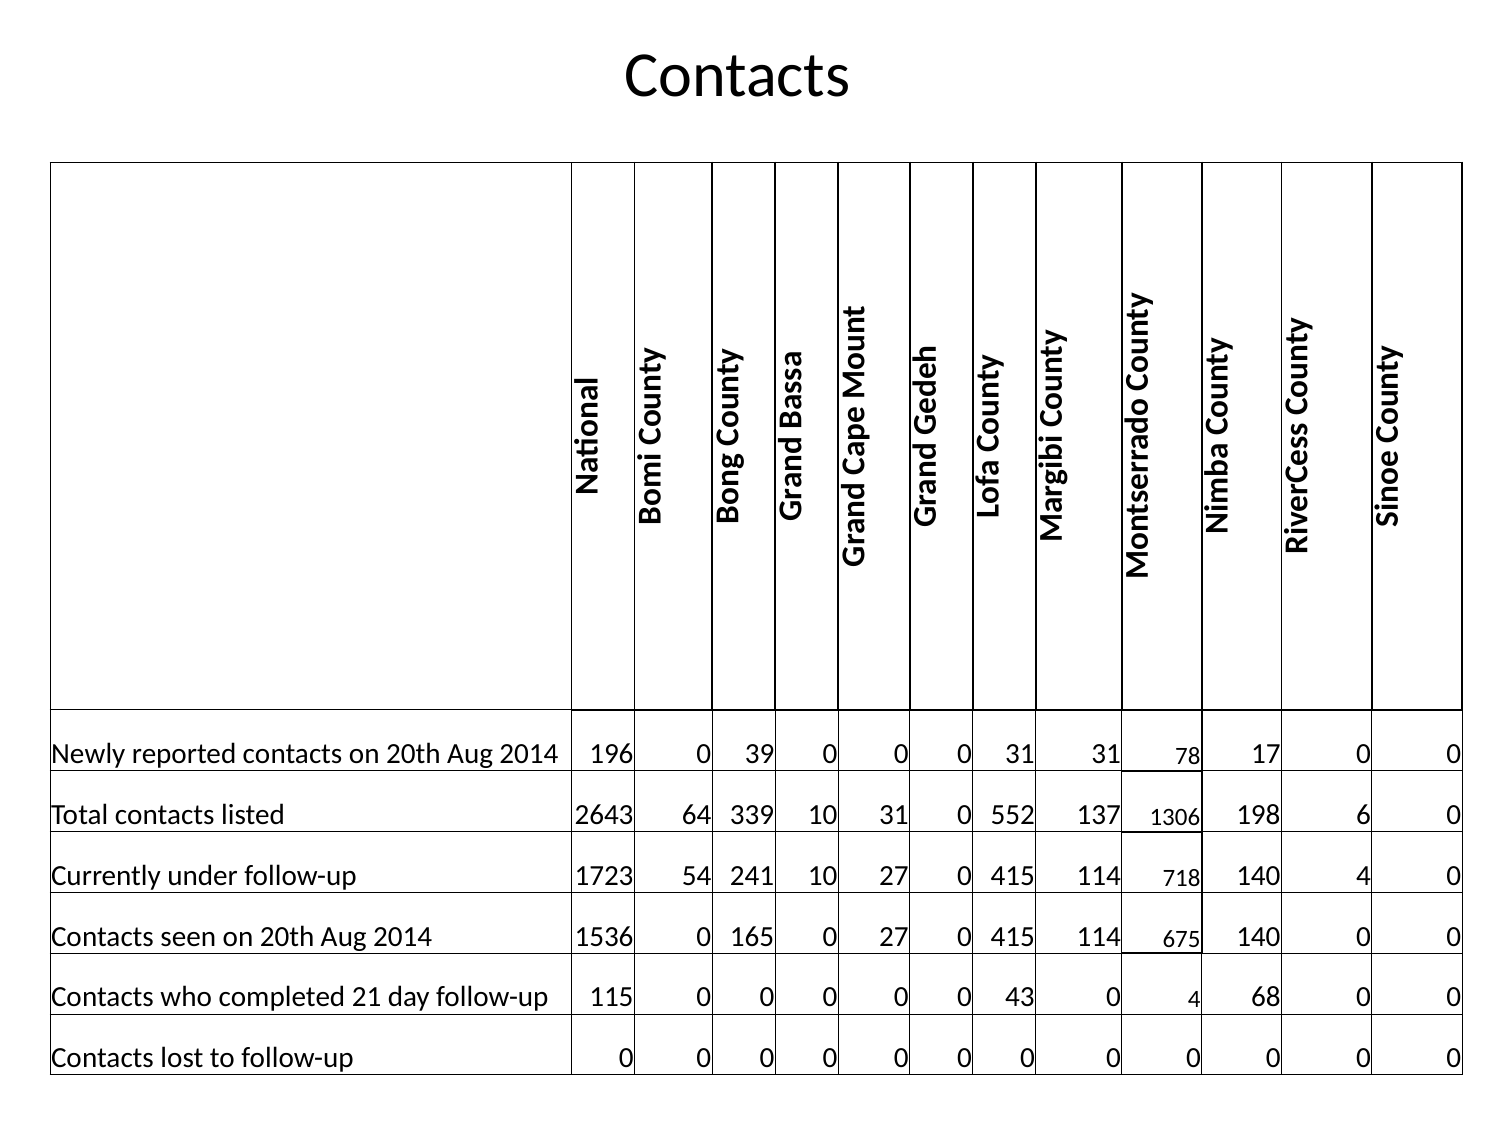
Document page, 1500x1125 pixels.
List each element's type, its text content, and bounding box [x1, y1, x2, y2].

table_header Montserrado County [1123, 163, 1201, 709]
table_cell 0 [910, 1015, 972, 1074]
table_cell 0 [839, 711, 909, 770]
table_cell 17 [1203, 711, 1281, 770]
table_cell 31 [973, 711, 1035, 770]
table_cell 0 [839, 954, 909, 1014]
table_cell 64 [635, 771, 712, 831]
table_cell 115 [572, 954, 634, 1014]
table_cell 1536 [572, 893, 634, 953]
table_cell 27 [839, 832, 909, 892]
table_cell 140 [1203, 893, 1281, 953]
table_cell 6 [1282, 771, 1371, 831]
table_cell 165 [713, 893, 775, 953]
table_cell Contacts who completed 21 day follow-up [51, 954, 571, 1014]
table_cell 0 [1372, 954, 1462, 1014]
table_cell 0 [776, 893, 838, 953]
table_cell 4 [1122, 954, 1201, 1014]
table_cell 39 [713, 711, 775, 770]
table_cell 0 [1372, 711, 1462, 770]
table_cell 339 [713, 771, 775, 831]
table_header Grand Bassa [776, 163, 837, 709]
table_cell 0 [776, 1015, 838, 1074]
table_cell 0 [1372, 832, 1462, 892]
table_header Bong County [713, 163, 774, 709]
table_header Lofa County [974, 163, 1035, 709]
table_cell Total contacts listed [51, 771, 571, 831]
table_header Sinoe County [1373, 163, 1461, 709]
table_cell 0 [910, 771, 972, 831]
table_cell 31 [839, 771, 909, 831]
table_cell 4 [1282, 832, 1371, 892]
table_cell 137 [1036, 771, 1121, 831]
table_cell 2643 [572, 771, 634, 831]
table_cell 0 [910, 832, 972, 892]
table_cell 0 [1036, 1015, 1121, 1074]
table_cell 552 [973, 771, 1035, 831]
table_cell 0 [713, 1015, 775, 1074]
table_cell 0 [572, 1015, 634, 1074]
table_cell 415 [973, 893, 1035, 953]
table_cell 0 [1372, 893, 1462, 953]
table_cell 0 [973, 1015, 1035, 1074]
table_cell 10 [776, 771, 838, 831]
table_header [51, 163, 571, 709]
table_cell 0 [635, 711, 712, 770]
table_cell 0 [1282, 711, 1371, 770]
table_cell Contacts lost to follow-up [51, 1015, 571, 1074]
table_cell 68 [1202, 954, 1281, 1014]
table_cell 10 [776, 832, 838, 892]
table_cell 0 [713, 954, 775, 1014]
table_header Grand Gedeh [911, 163, 972, 709]
table_cell 0 [776, 954, 838, 1014]
table_cell 114 [1036, 893, 1121, 953]
table_cell 27 [839, 893, 909, 953]
table_cell 1306 [1122, 772, 1201, 831]
table_cell 43 [973, 954, 1035, 1014]
table_cell 675 [1122, 893, 1201, 952]
table_cell 0 [1372, 1015, 1462, 1074]
table_cell 0 [776, 711, 838, 770]
table_cell 0 [1282, 1015, 1371, 1074]
table_cell 415 [973, 832, 1035, 892]
table_header RiverCess County [1282, 163, 1371, 709]
table_cell 140 [1203, 832, 1281, 892]
table_cell 718 [1122, 833, 1201, 892]
table_cell 114 [1036, 832, 1121, 892]
table_cell 0 [1036, 954, 1121, 1014]
table_cell 31 [1036, 711, 1121, 770]
table_cell 196 [572, 711, 634, 770]
table_cell 0 [910, 893, 972, 953]
table_cell 0 [1372, 771, 1462, 831]
table_cell 0 [635, 954, 712, 1014]
table_cell 0 [910, 954, 972, 1014]
table_cell 0 [910, 711, 972, 770]
table_cell 0 [1202, 1015, 1281, 1074]
table_cell Newly reported contacts on 20th Aug 2014 [51, 710, 571, 770]
table_header Nimba County [1203, 163, 1281, 709]
table_cell 0 [1282, 893, 1371, 953]
table_cell 0 [839, 1015, 909, 1074]
title Contacts [62, 24, 1413, 118]
table_cell 54 [635, 832, 712, 892]
table_cell Currently under follow-up [51, 832, 571, 892]
table_cell 78 [1122, 711, 1201, 770]
table_header Bomi County [635, 163, 711, 709]
table_cell Contacts seen on 20th Aug 2014 [51, 893, 571, 953]
table_header National [572, 163, 634, 709]
table_cell 1723 [572, 832, 634, 892]
table_cell 0 [1122, 1015, 1201, 1074]
table_cell 241 [713, 832, 775, 892]
table_cell 0 [635, 1015, 712, 1074]
table_header Margibi County [1037, 163, 1121, 709]
table_cell 0 [1282, 954, 1371, 1014]
table_header Grand Cape Mount [839, 163, 909, 709]
table_cell 0 [635, 893, 712, 953]
table_cell 198 [1203, 771, 1281, 831]
